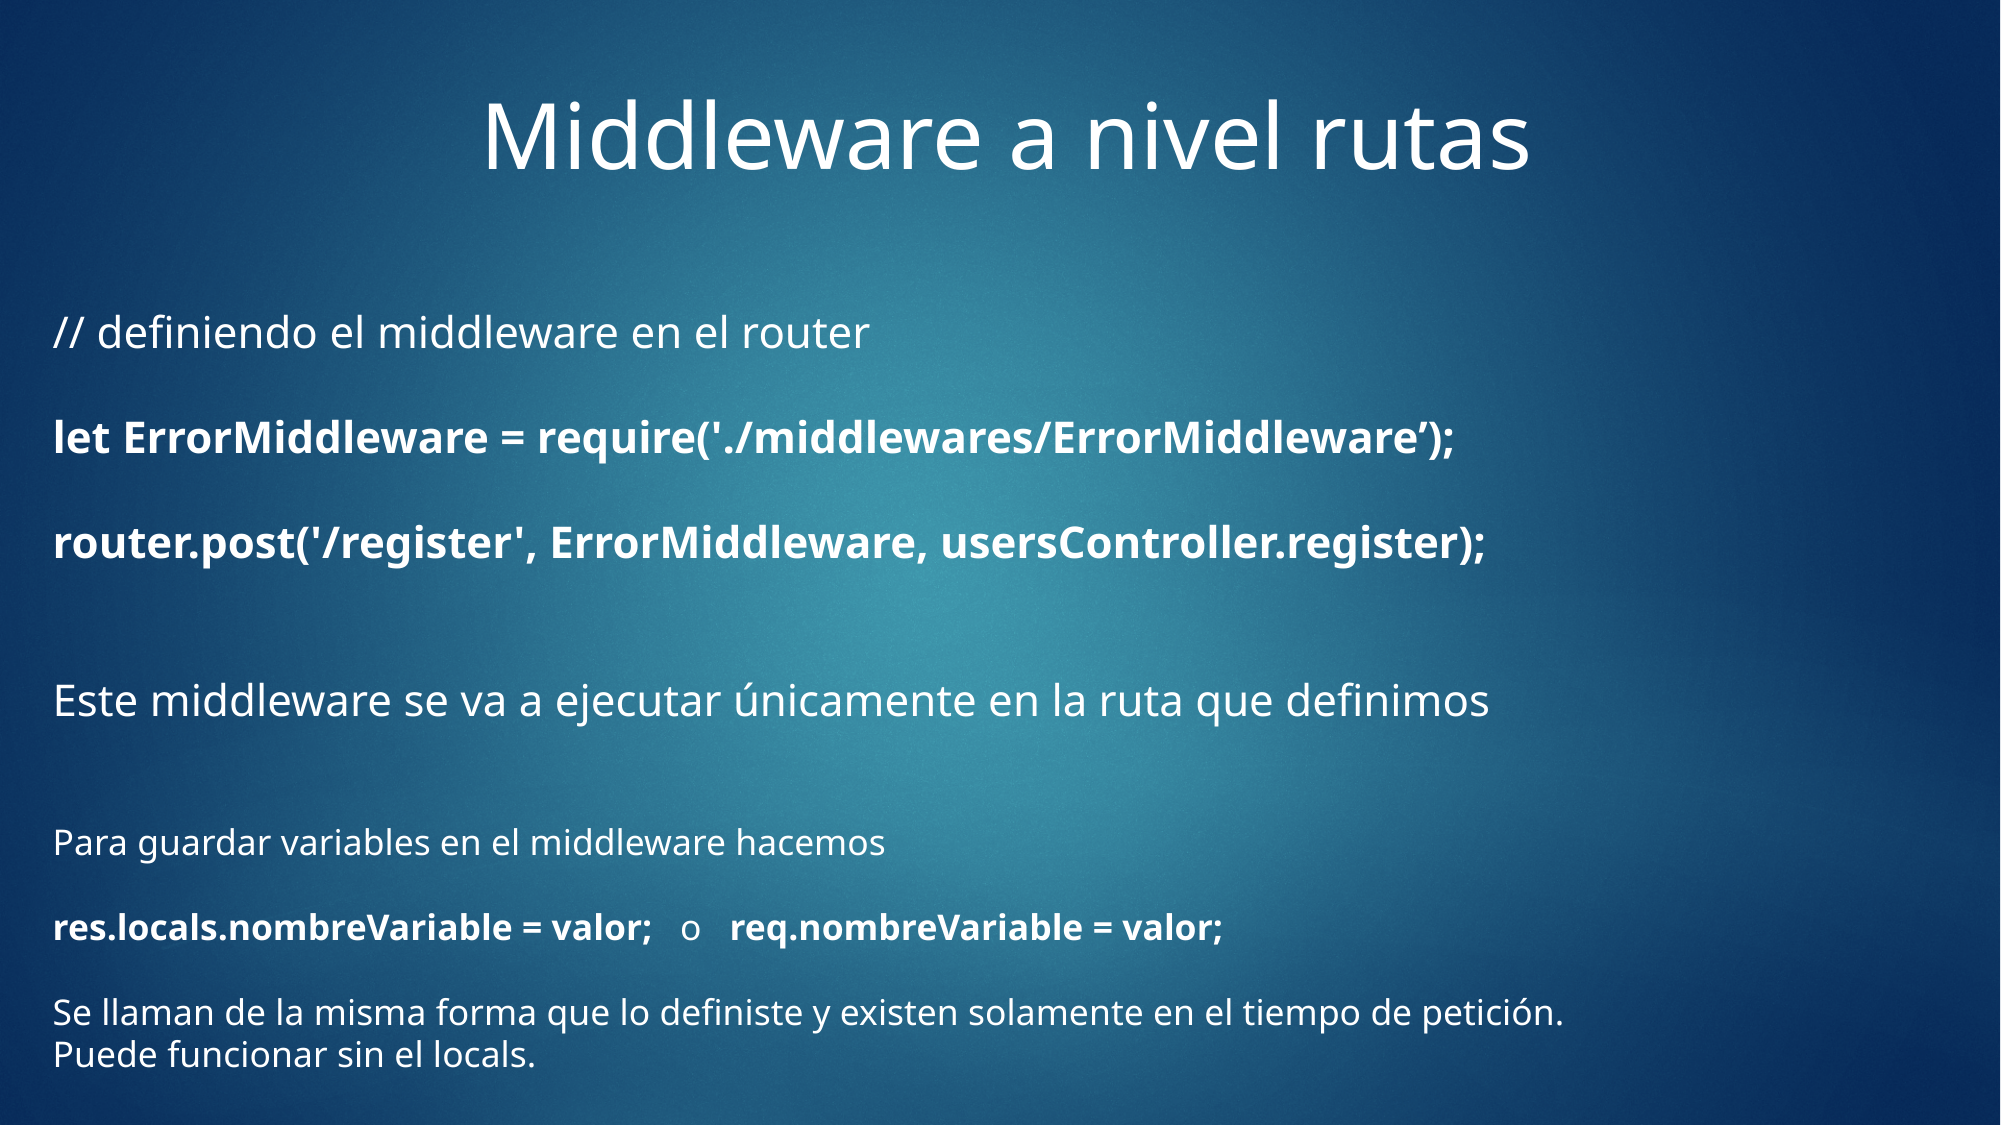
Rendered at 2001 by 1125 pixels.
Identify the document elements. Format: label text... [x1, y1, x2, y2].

text_box Middleware a nivel rutas [13, 70, 2000, 195]
text_box // definiendo el middleware en el router let ErrorMiddleware = require('./middlewares/ErrorMiddleware’); router.post('/register', ErrorMiddleware, usersController.register); Este middleware se va a ejecutar únicamente en la ruta que definimos Para guardar variables en el middleware hacemos res.locals.nombreVariable = valor; o req.nombreVariable = valor; Se llaman de la misma forma que lo definiste y existen solamente en el tiempo de petición. Puede funcionar sin el locals. [37, 297, 1976, 1083]
